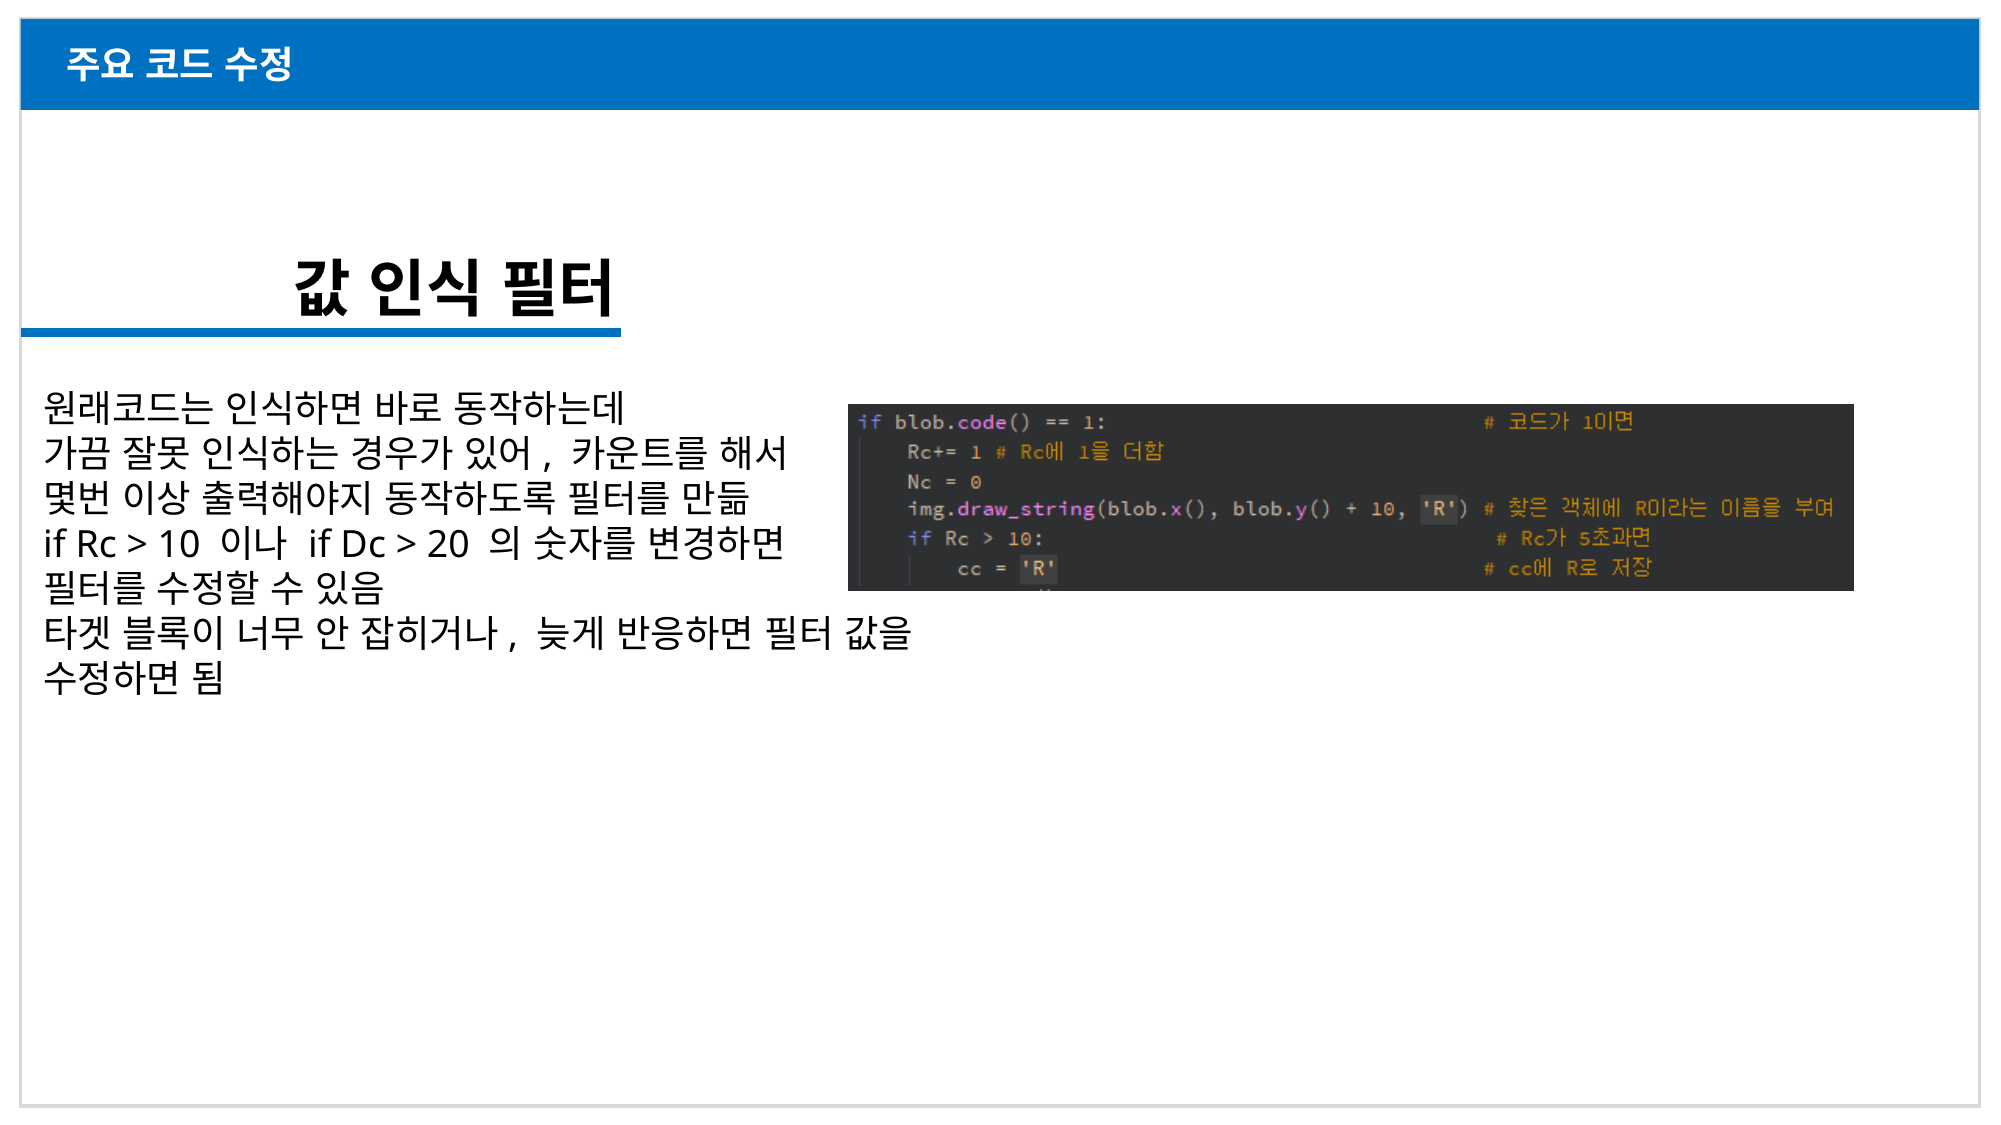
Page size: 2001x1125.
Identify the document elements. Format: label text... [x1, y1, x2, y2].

text_box 주요 코드 수정 [51, 34, 309, 94]
picture [848, 403, 1855, 591]
text_box [19, 17, 1981, 111]
text_box 값 인식 필터 [30, 114, 632, 333]
text_box 원래코드는 인식하면 바로 동작하는데 가끔 잘못 인식하는 경우가 있어, 카운트를 해서 몇번 이상 출력해야지 동작하도록 필터를 만듦 if Rc > 10 이나 if Dc > 20 의 숫자를 변경하면 필터를 수정할 수 있음 타겟 블록이 너무 안 잡히거나, 늦게 반응하면 필터 값을 수정하면 됨 [28, 377, 1052, 708]
text_box [19, 111, 1981, 1108]
